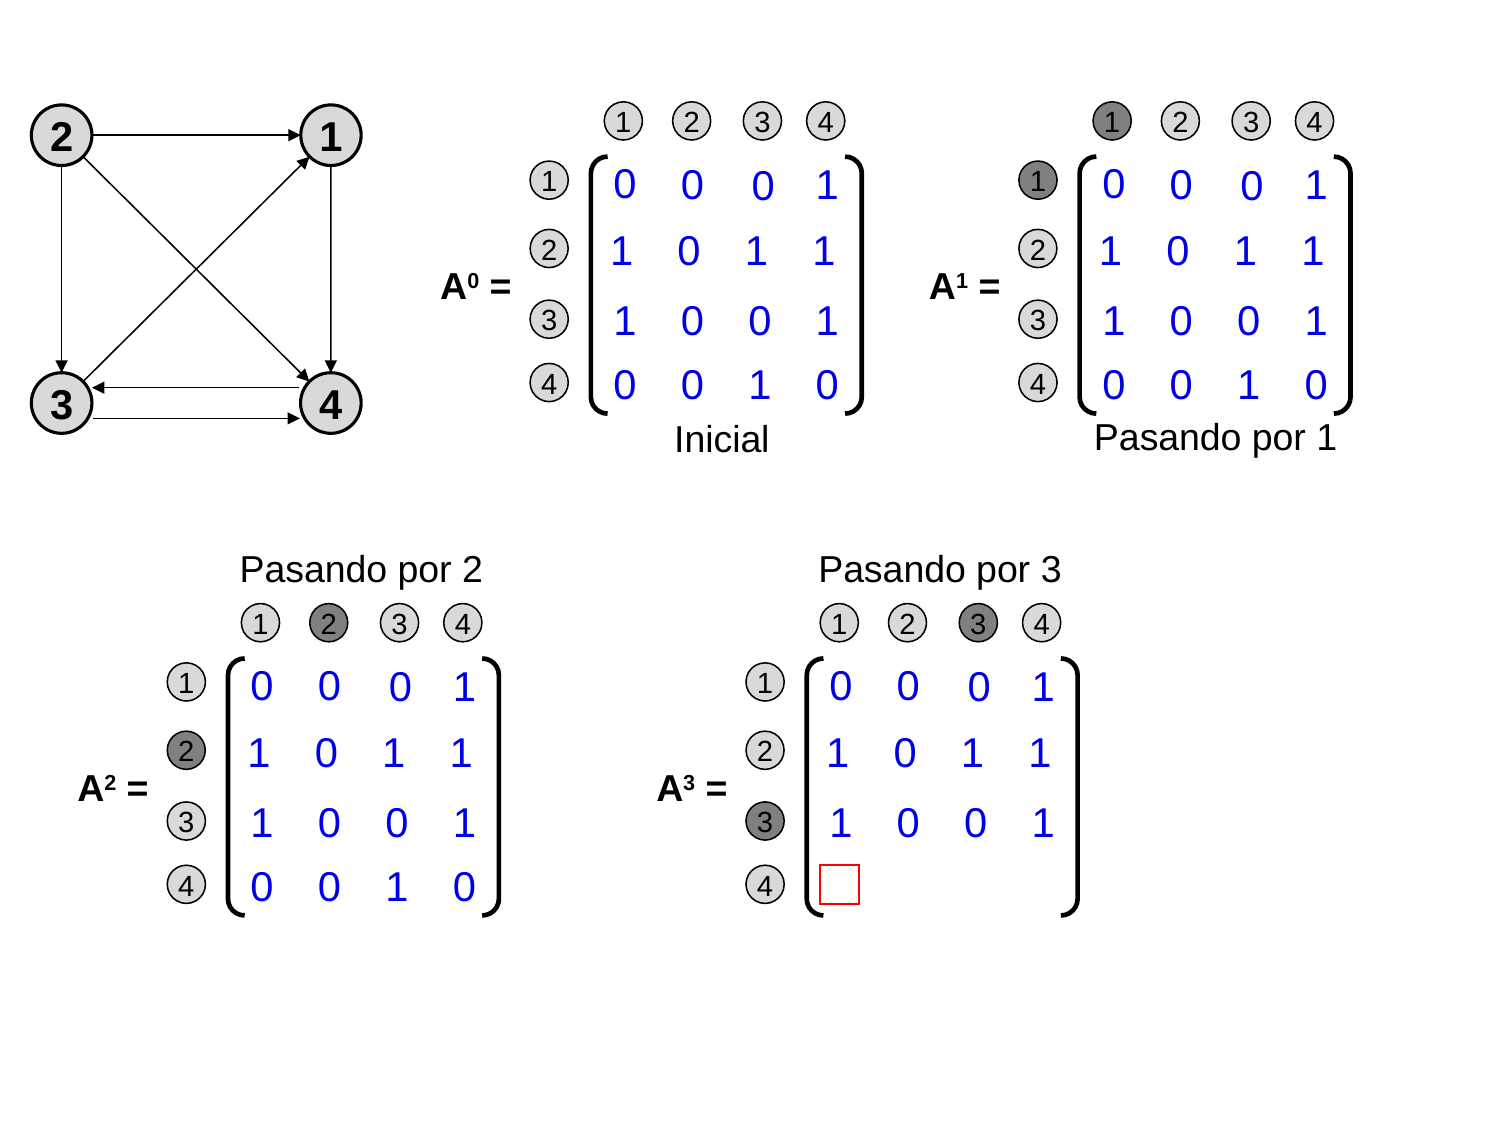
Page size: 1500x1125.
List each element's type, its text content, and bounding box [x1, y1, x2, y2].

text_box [639, 603, 1078, 916]
text_box Pasando por 2 [210, 537, 513, 598]
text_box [912, 101, 1351, 414]
text_box Pasando por 1 [1064, 405, 1367, 466]
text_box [61, 603, 499, 916]
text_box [423, 101, 862, 414]
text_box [31, 104, 362, 434]
text_box Pasando por 3 [788, 537, 1091, 598]
text_box Inicial [650, 414, 794, 468]
